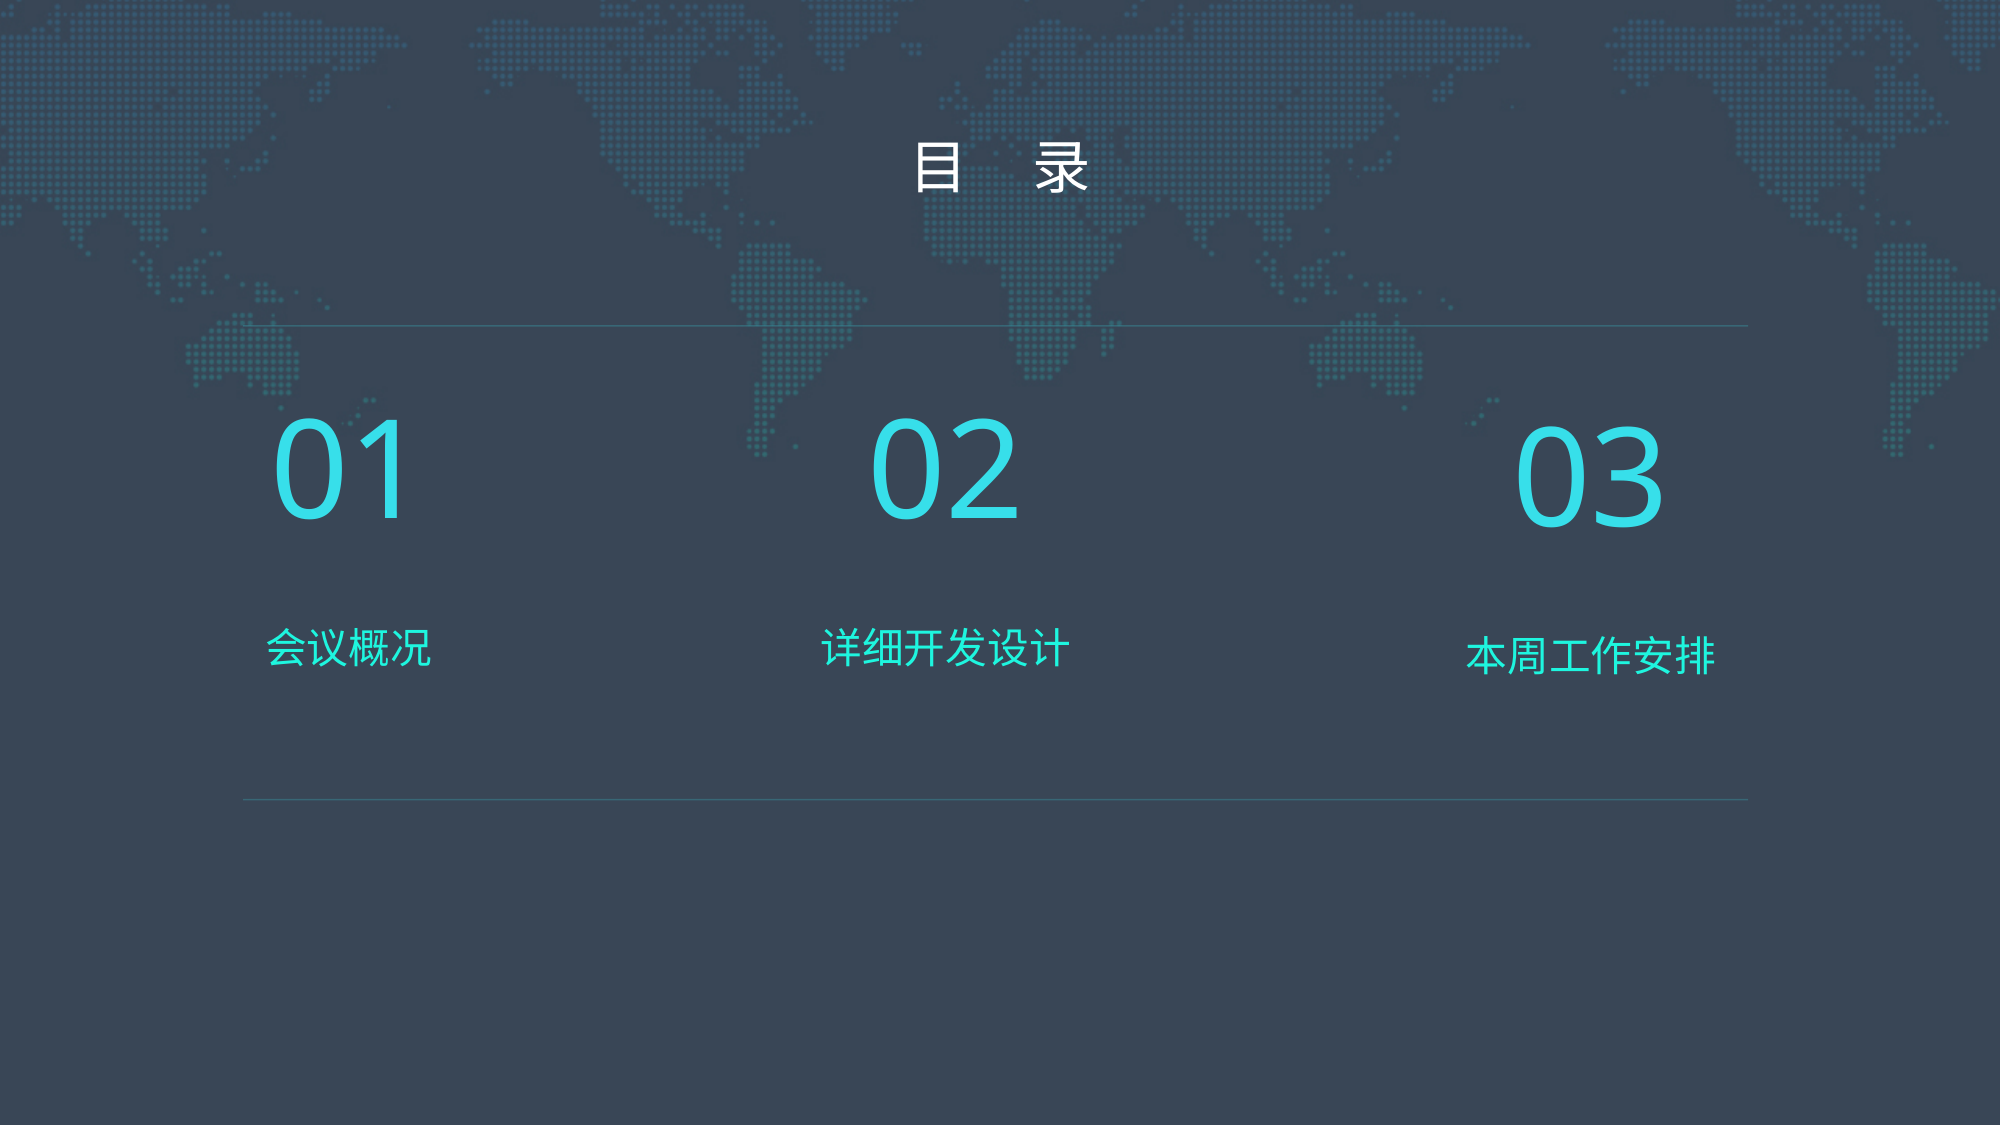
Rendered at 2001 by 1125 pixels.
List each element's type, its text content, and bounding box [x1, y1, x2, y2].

text_box 目 录 [894, 122, 1106, 208]
picture [0, 0, 2000, 1125]
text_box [242, 325, 1749, 800]
